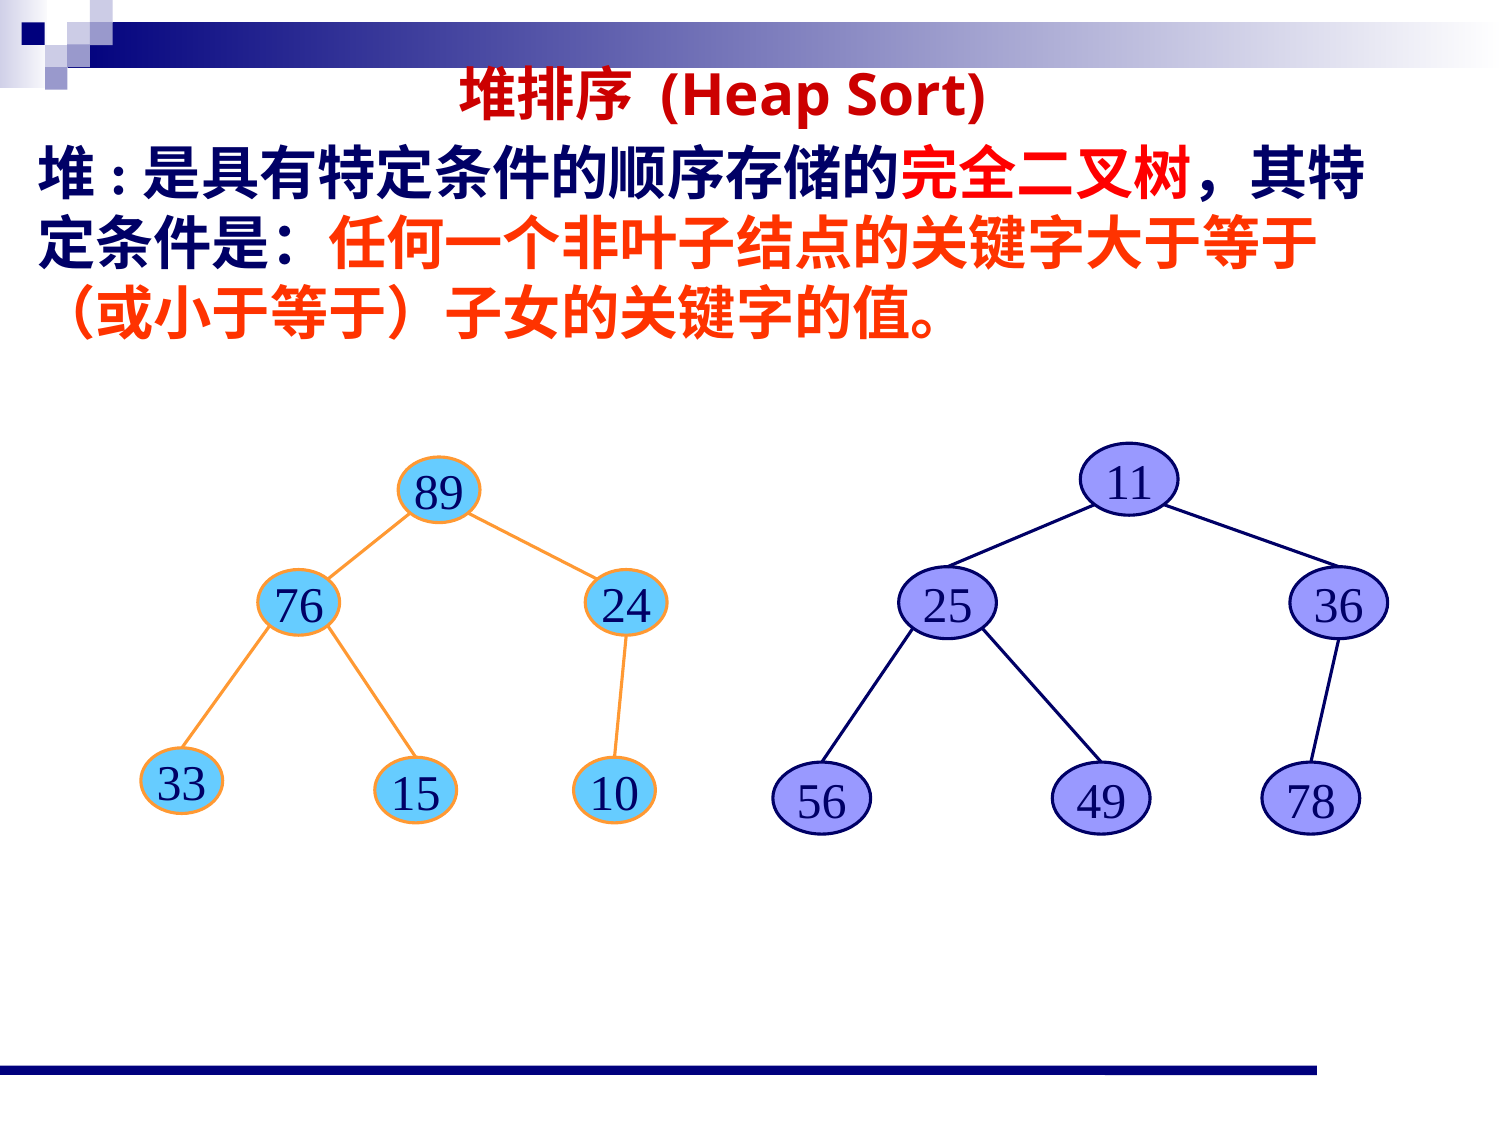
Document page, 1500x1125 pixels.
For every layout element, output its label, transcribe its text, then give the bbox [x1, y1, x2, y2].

text_box 堆排序 (Heap Sort) 堆:是具有特定条件的顺序存储的完全二叉树，其特定条件是：任何一个非叶子结点的关键字大于等于（或小于等于）子女的关键字的值。 [22, 49, 1423, 354]
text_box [140, 456, 668, 824]
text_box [772, 442, 1388, 835]
